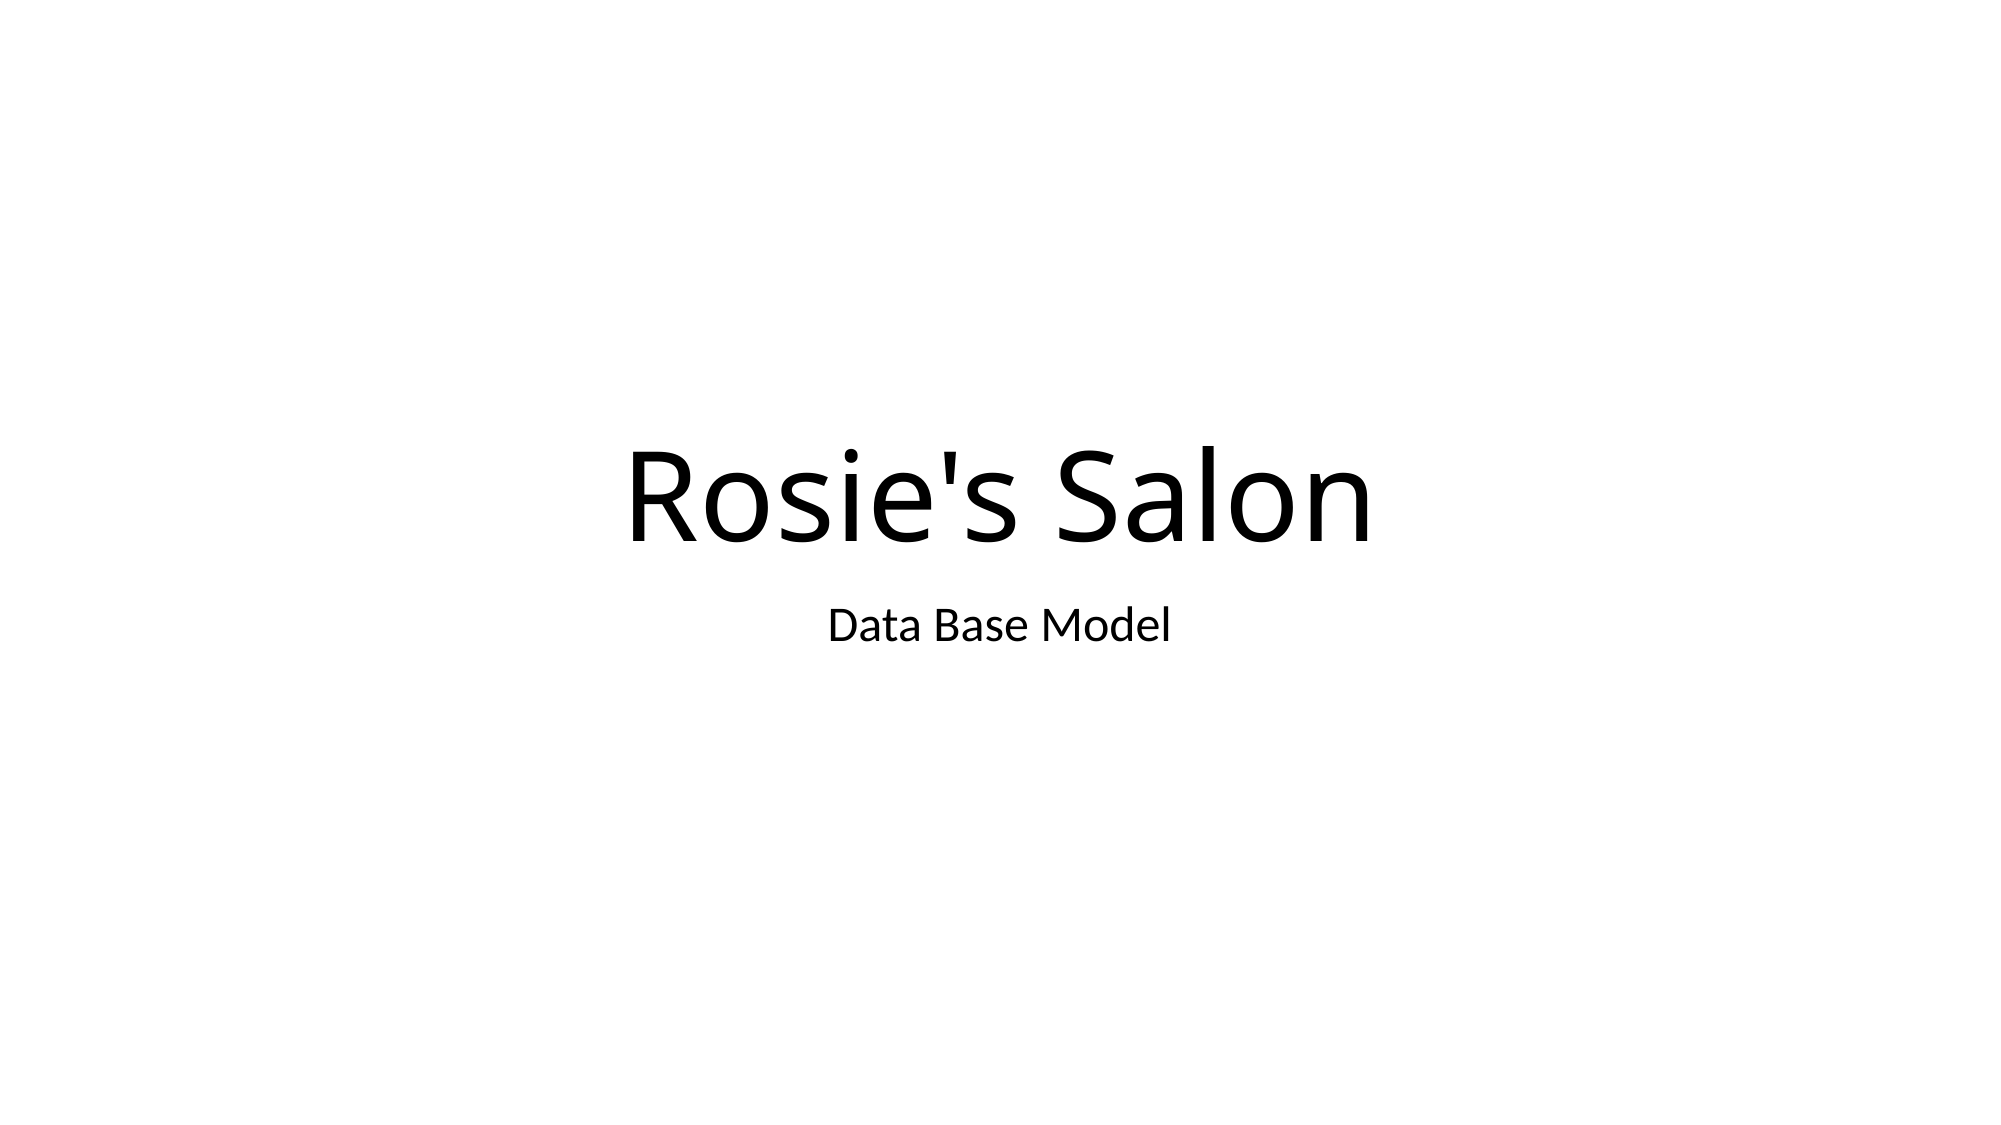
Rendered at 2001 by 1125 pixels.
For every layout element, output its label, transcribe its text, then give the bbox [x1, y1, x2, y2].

title Rosie's Salon [249, 184, 1750, 576]
subtitle Data Base Model [249, 590, 1750, 863]
